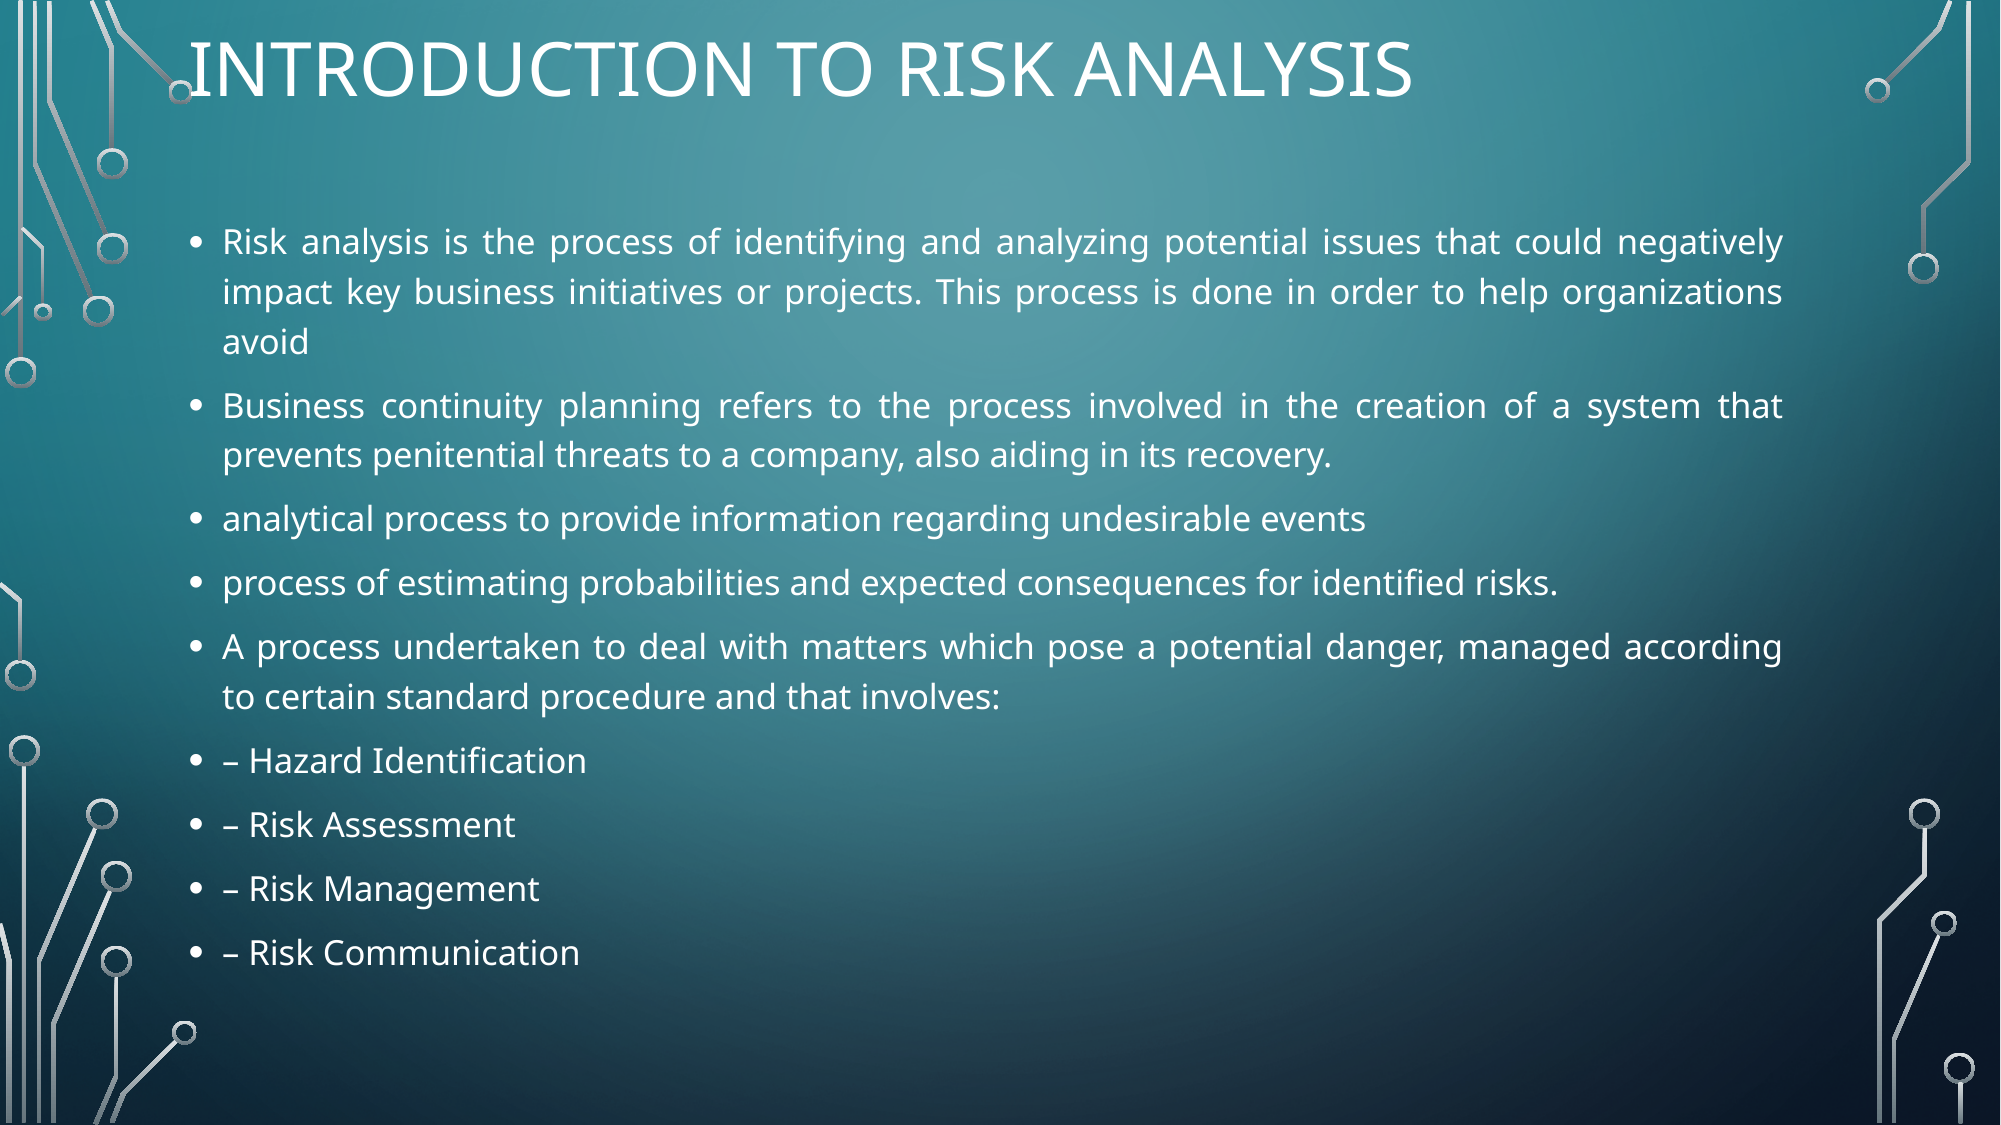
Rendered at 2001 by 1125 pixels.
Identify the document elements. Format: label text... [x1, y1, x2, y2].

list Risk analysis is the process of identifying and analyzing potential issues that could negatively impact key business initiatives or projects. This process is done in order to help organizations avoid Business continuity planning refers to the process involved in the creation of a system that prevents penitential threats to a company, also aiding in its recovery. analytical process to provide information regarding undesirable events process of estimating probabilities and expected consequences for identified risks. A process undertaken to deal with matters which pose a potential danger, managed according to certain standard procedure and that involves: – Hazard Identification – Risk Assessment – Risk Management – Risk Communication [173, 204, 1799, 988]
title Introduction to Risk Analysis [173, 22, 1799, 123]
